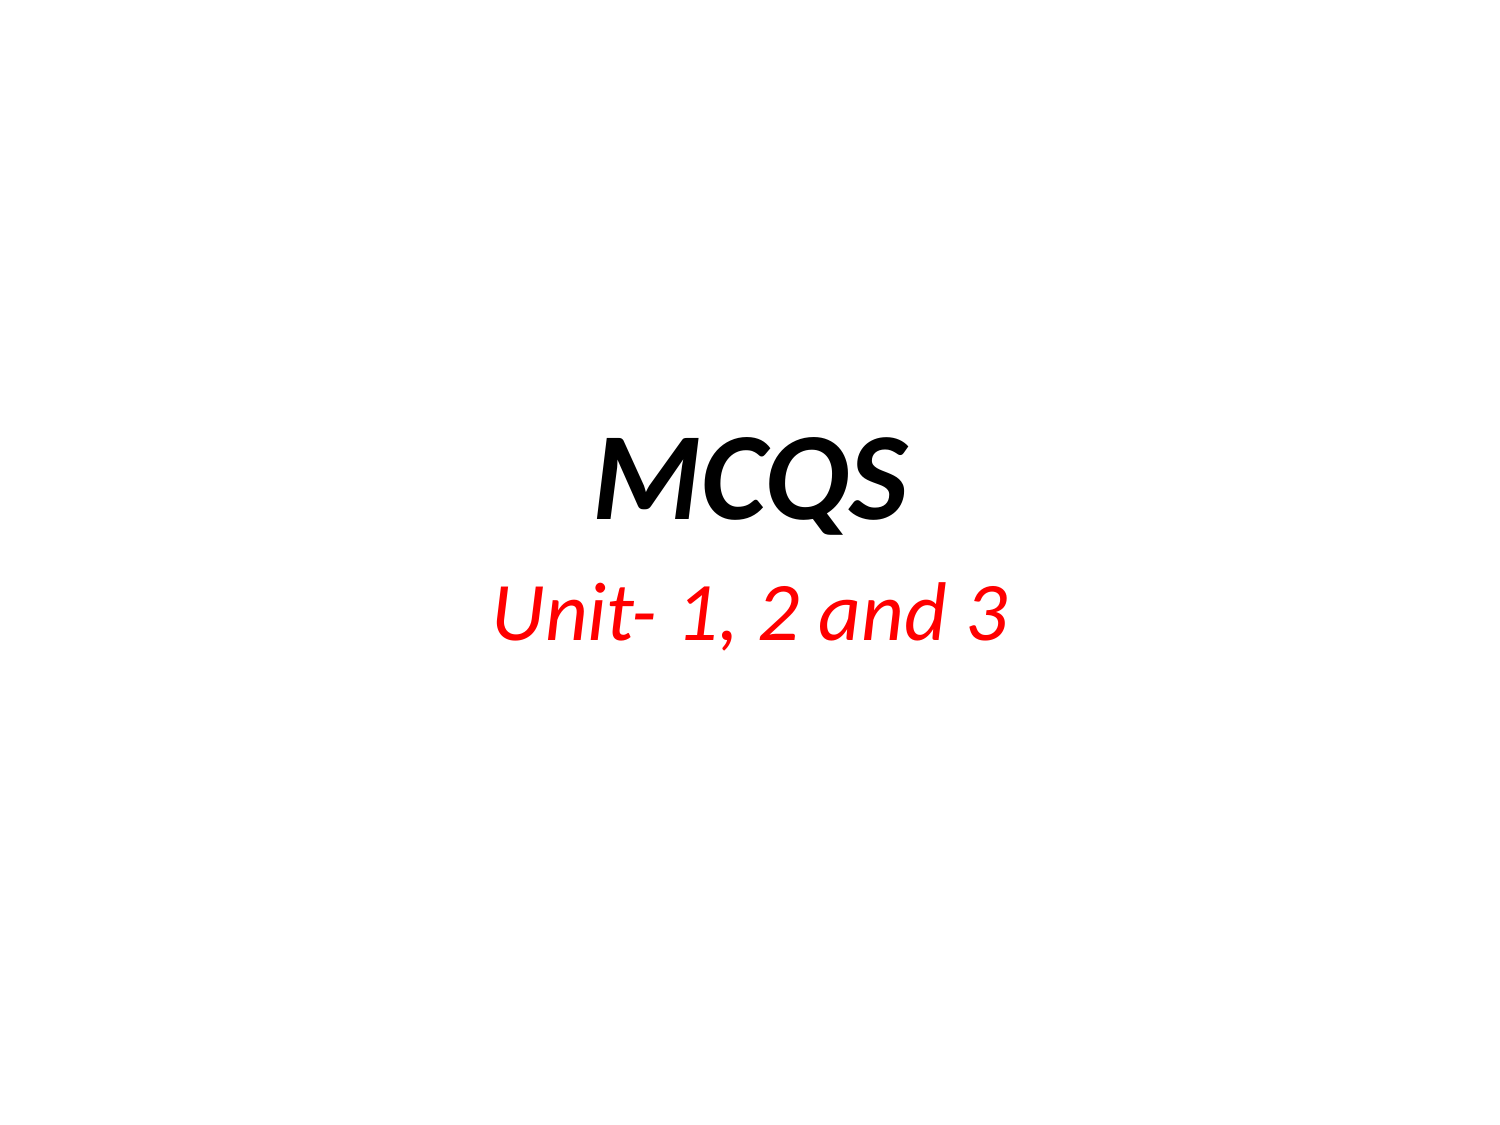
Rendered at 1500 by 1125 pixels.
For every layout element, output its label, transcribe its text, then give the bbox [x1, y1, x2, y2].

subtitle Unit- 1, 2 and 3 [225, 549, 1275, 838]
title MCQS [112, 349, 1388, 591]
